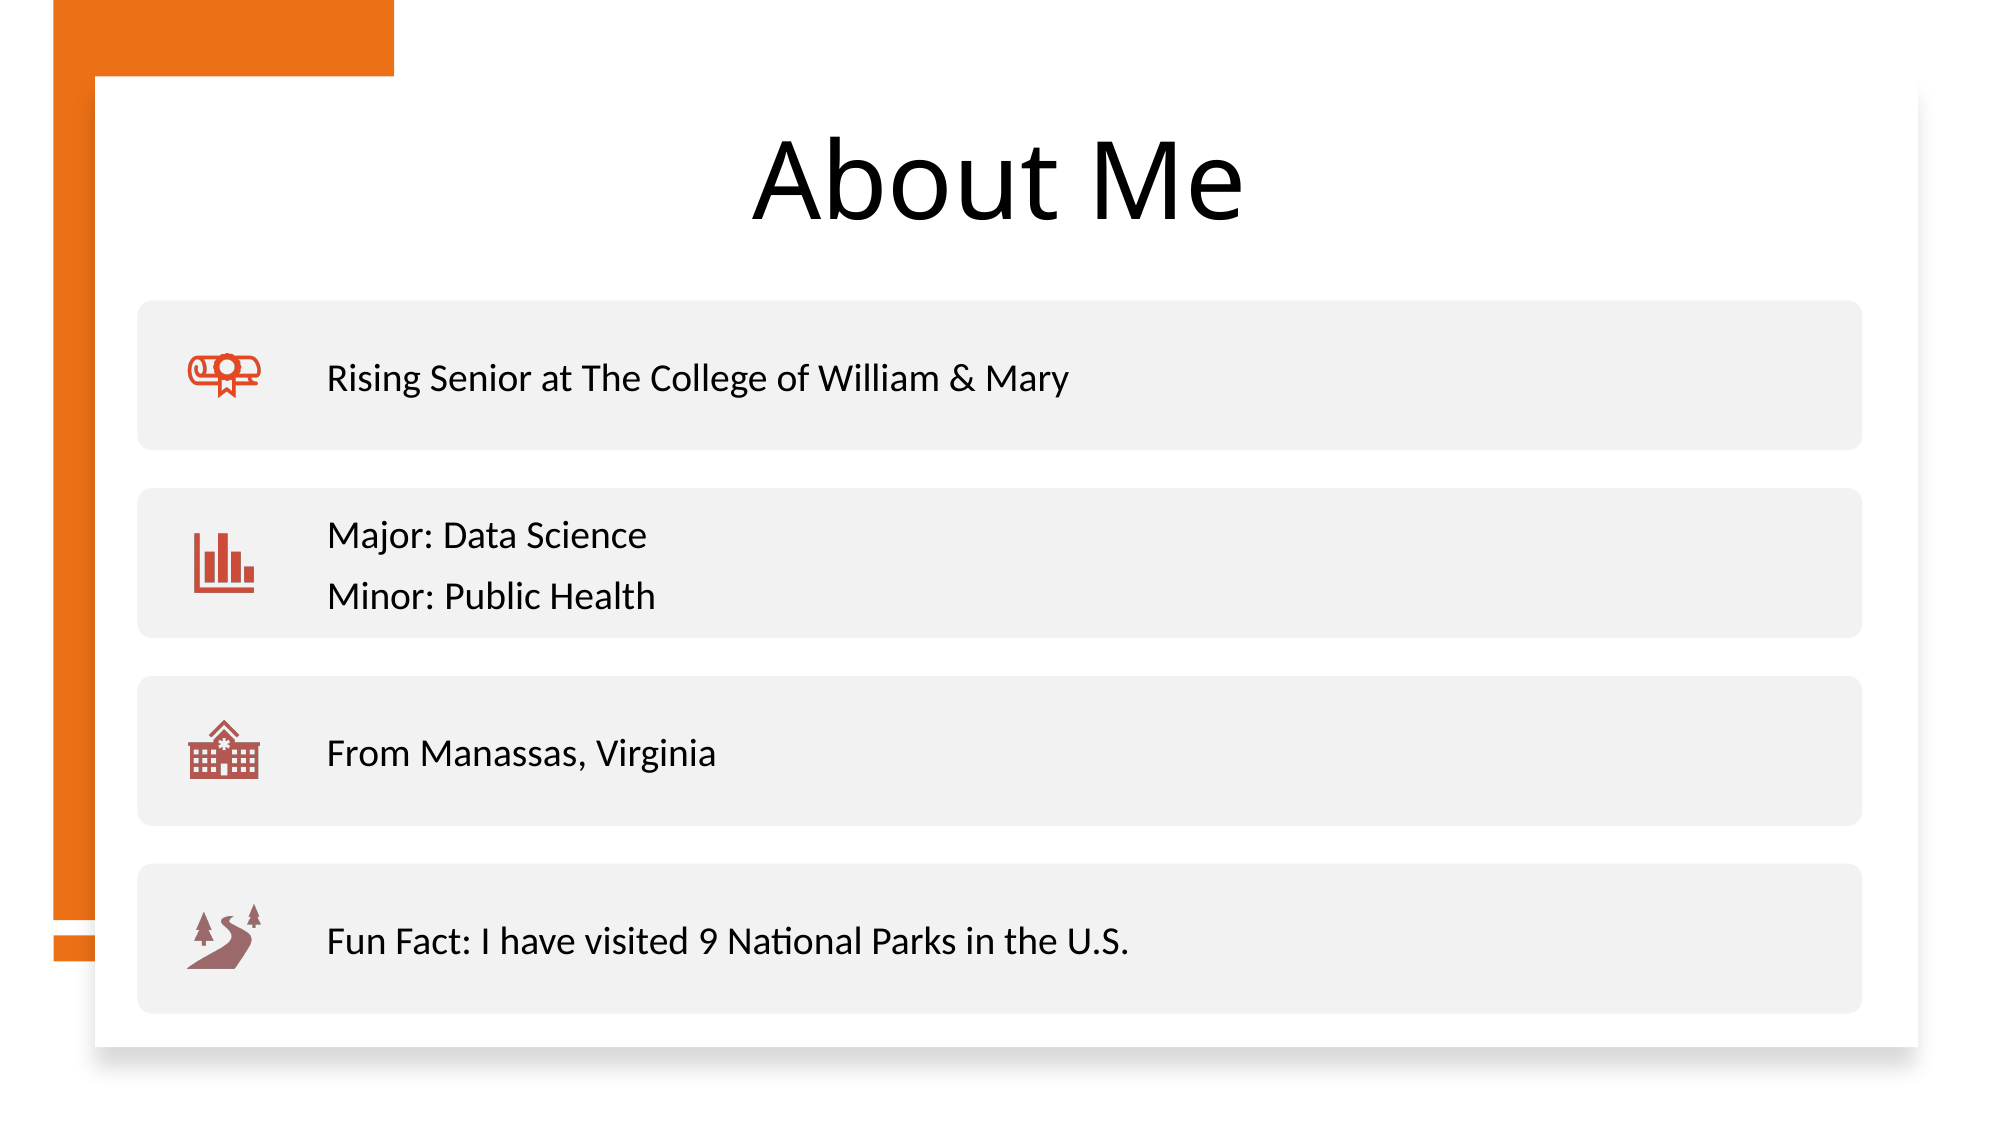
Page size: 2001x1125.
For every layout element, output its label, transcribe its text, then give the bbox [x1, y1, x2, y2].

text_box [0, 0, 2000, 1125]
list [137, 299, 1863, 1014]
title About Me [137, 91, 1863, 278]
text_box [94, 75, 1919, 1048]
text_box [0, 310, 137, 652]
